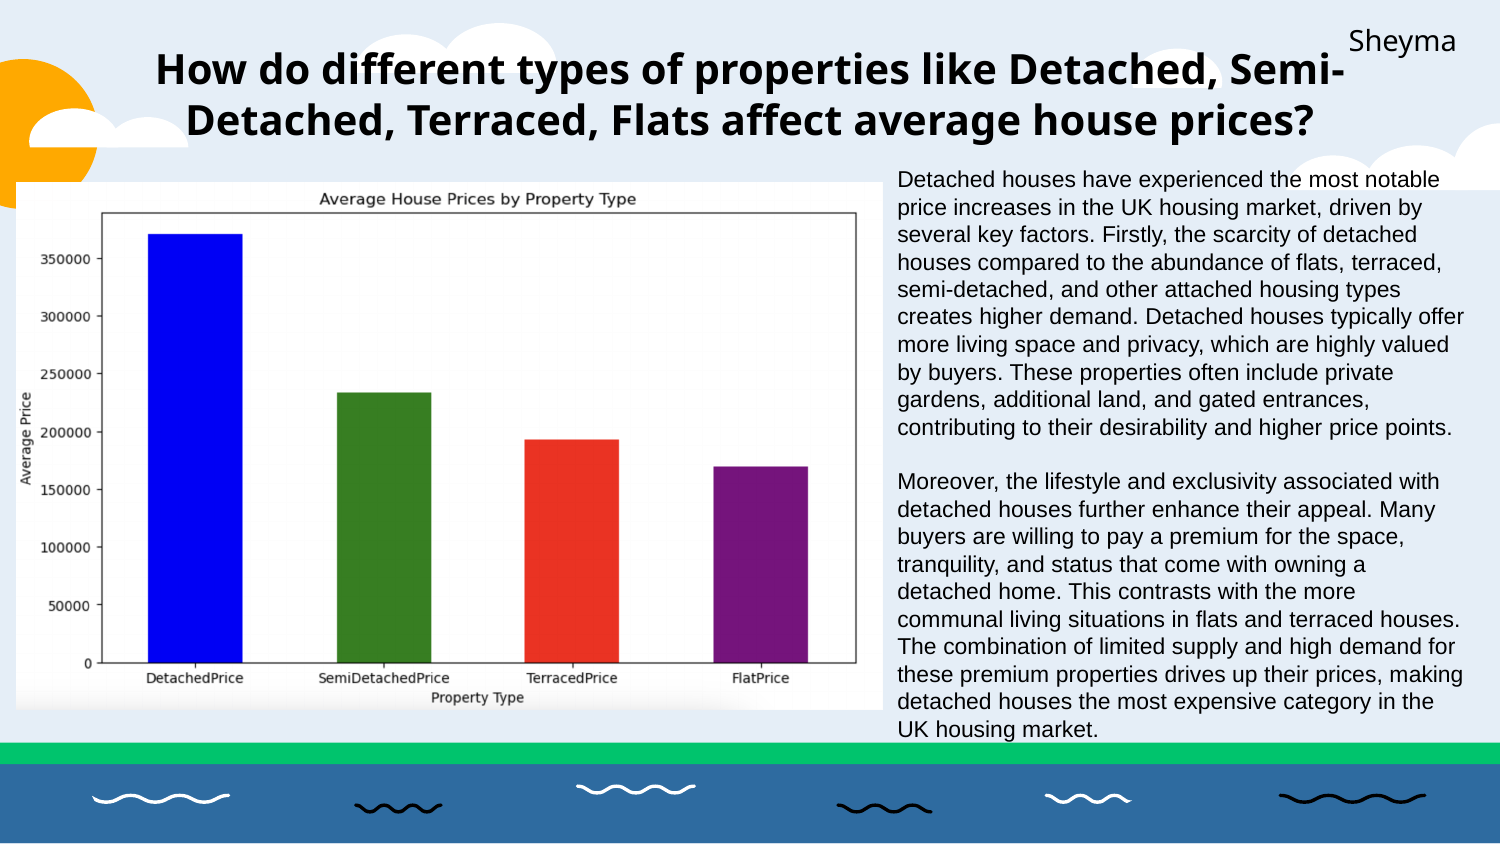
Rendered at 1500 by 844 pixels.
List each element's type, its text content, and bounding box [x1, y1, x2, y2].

picture [16, 182, 883, 710]
text_box Detached houses have experienced the most notable price increases in the UK housing market, driven by several key factors. Firstly, the scarcity of detached houses compared to the abundance of flats, terraced, semi-detached, and other attached housing types creates higher demand. Detached houses typically offer more living space and privacy, which are highly valued by buyers. These properties often include private gardens, additional land, and gated entrances, contributing to their desirability and higher price points. Moreover, the lifestyle and exclusivity associated with detached houses further enhance their appeal. Many buyers are willing to pay a premium for the space, tranquility, and status that come with owning a detached home. This contrasts with the more communal living situations in flats and terraced houses. The combination of limited supply and high demand for these premium properties drives up their prices, making detached houses the most expensive category in the UK housing market. [882, 149, 1482, 694]
title How do different types of properties like Detached, Semi-Detached, Terraced, Flats affect average house prices? [118, 28, 1382, 123]
text_box Sheyma [1290, 7, 1500, 72]
